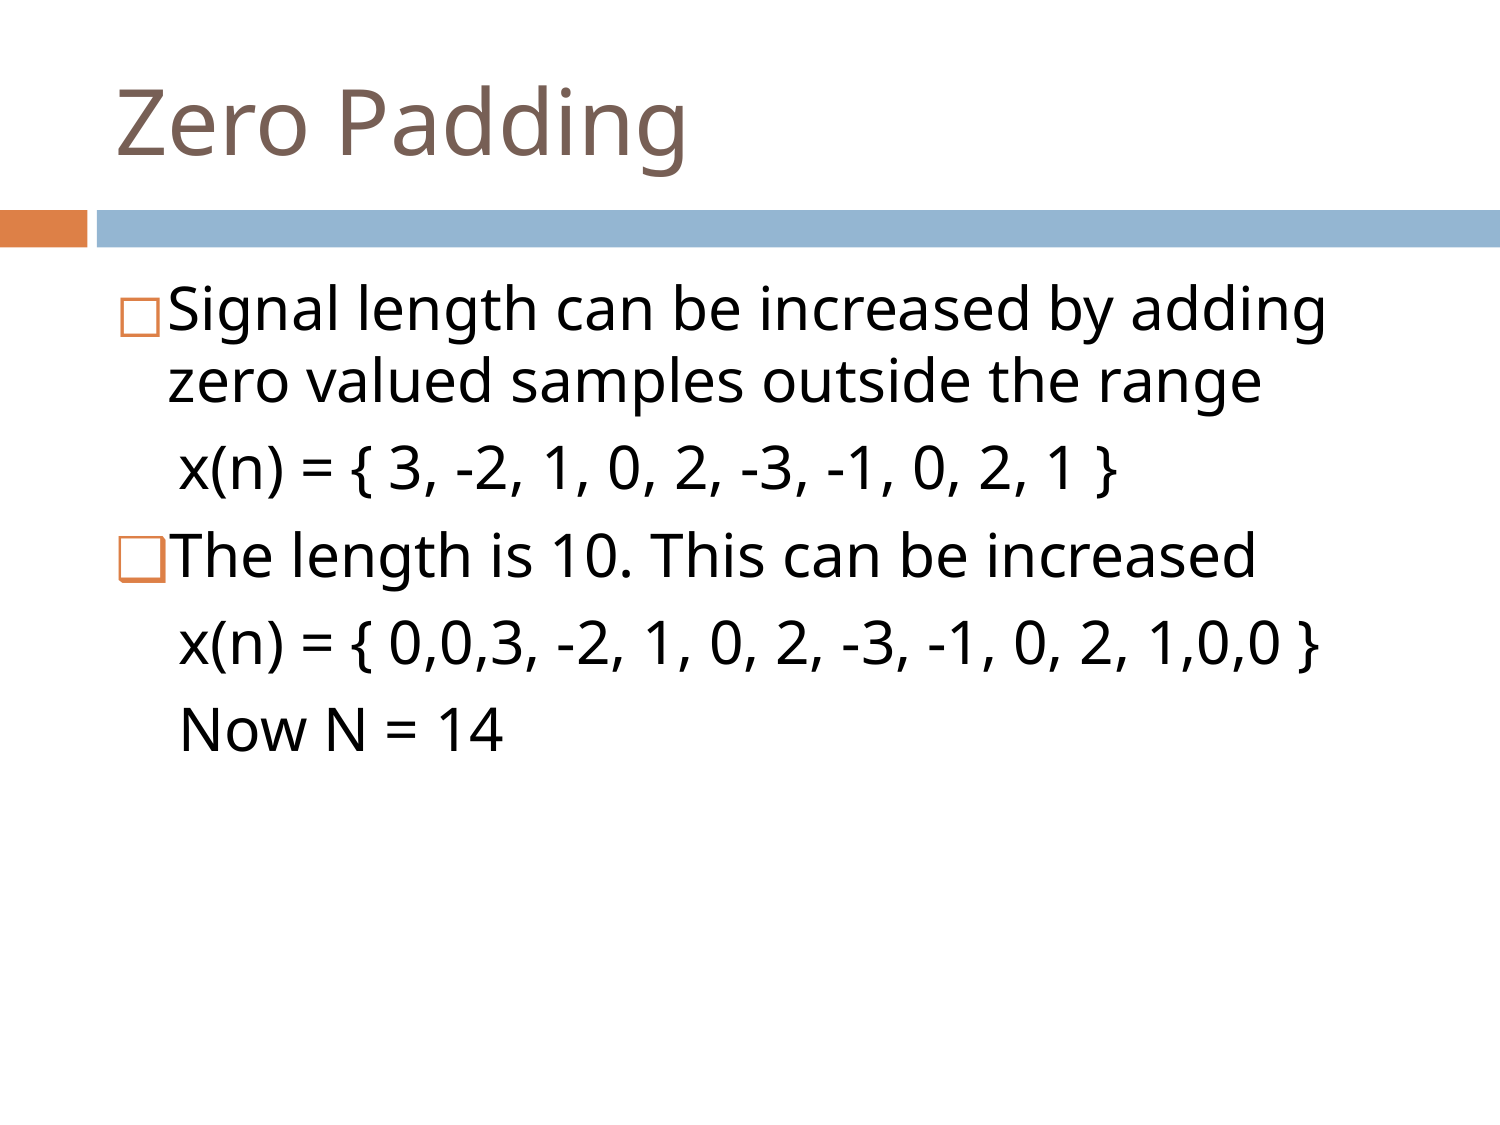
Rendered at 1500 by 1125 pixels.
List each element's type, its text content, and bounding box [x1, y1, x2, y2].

title Zero Padding [100, 37, 1438, 200]
list Signal length can be increased by adding zero valued samples outside the range x(n) = { 3, -2, 1, 0, 2, -3, -1, 0, 2, 1 } The length is 10. This can be increased x(n) = { 0,0,3, -2, 1, 0, 2, -3, -1, 0, 2, 1,0,0 } Now N = 14 [100, 262, 1438, 1000]
